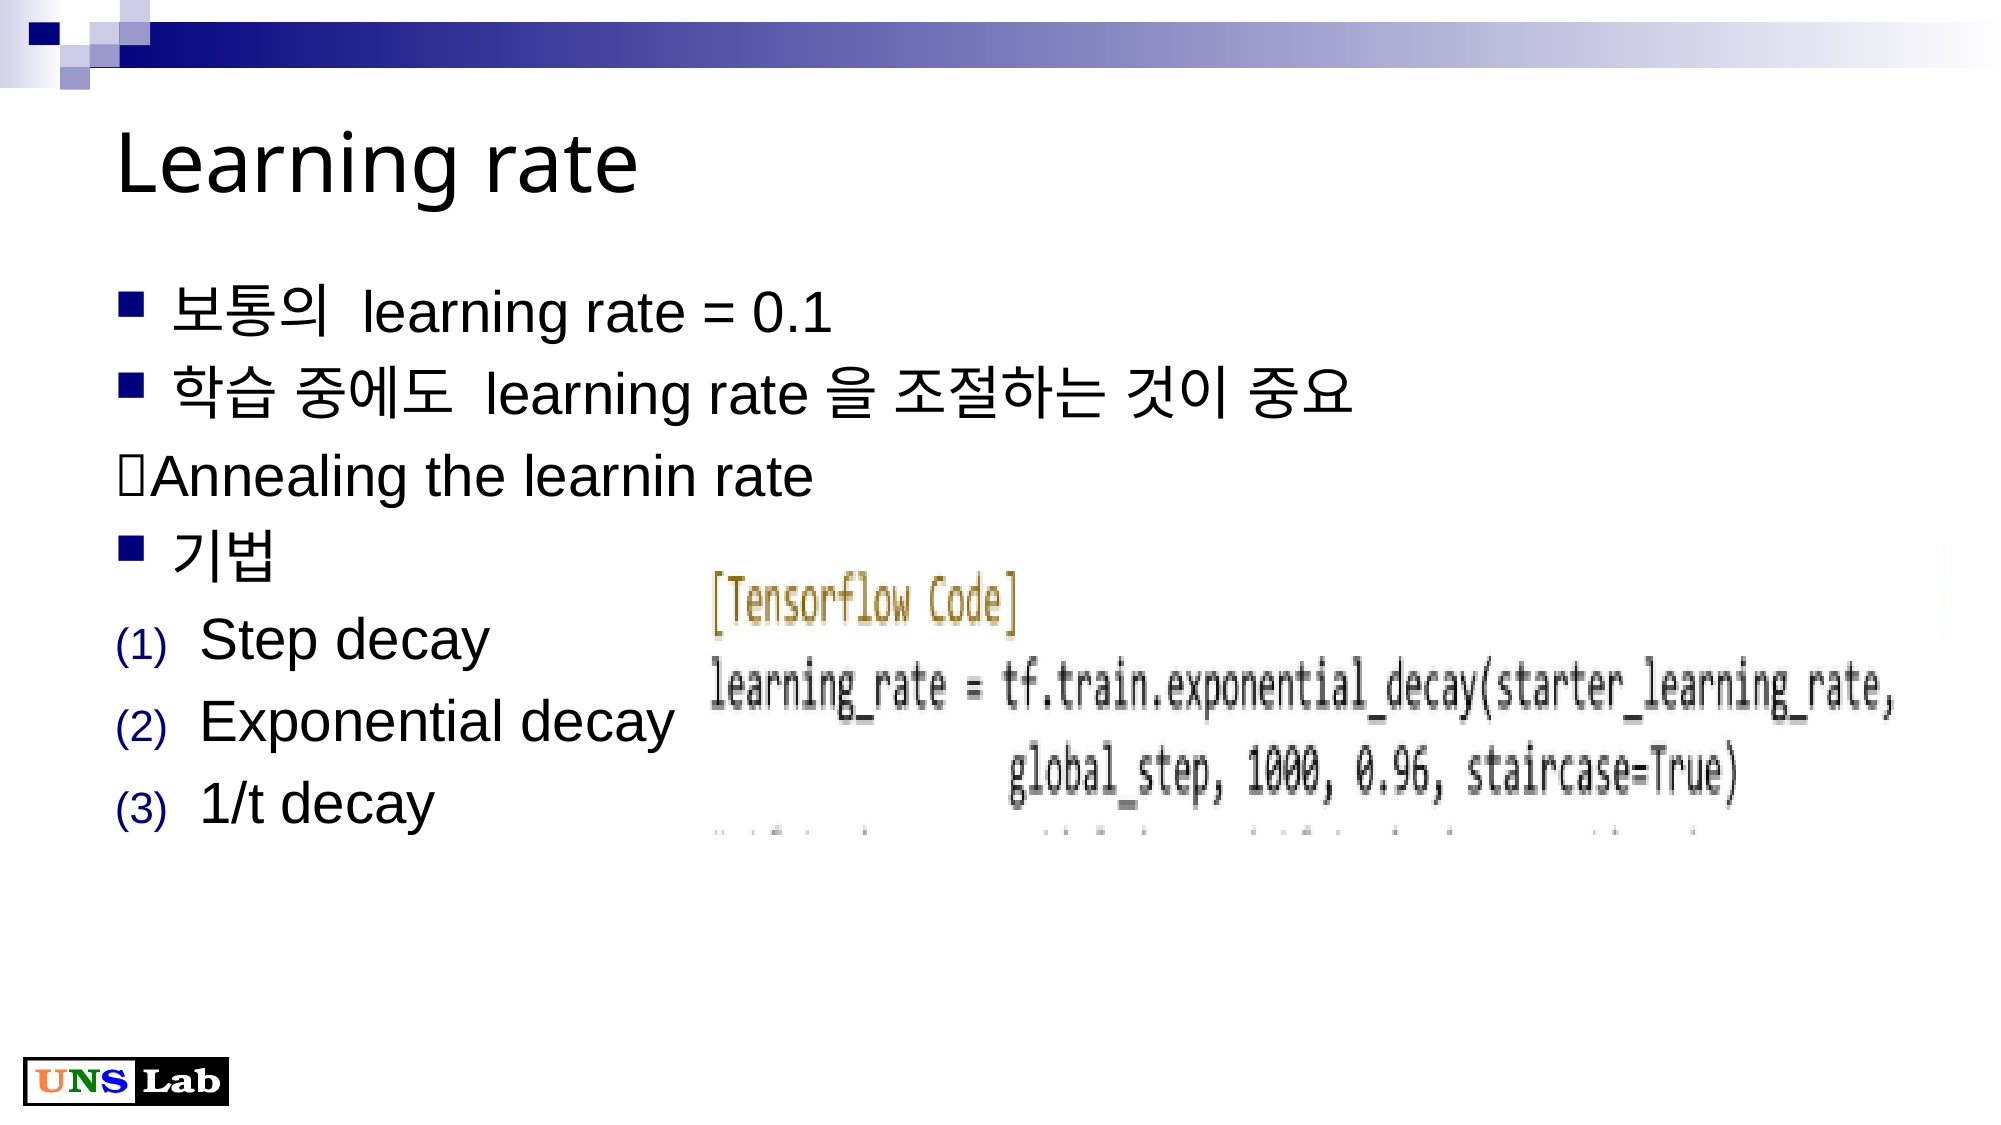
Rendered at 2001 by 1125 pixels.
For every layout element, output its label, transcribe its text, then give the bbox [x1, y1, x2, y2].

title Learning rate [99, 75, 1900, 244]
list 보통의 learning rate = 0.1 학습 중에도 learning rate을 조절하는 것이 중요 Annealing the learnin rate 기법 Step decay Exponential decay 1/t decay [99, 267, 1900, 1012]
picture [692, 526, 1946, 835]
picture [23, 1057, 229, 1106]
